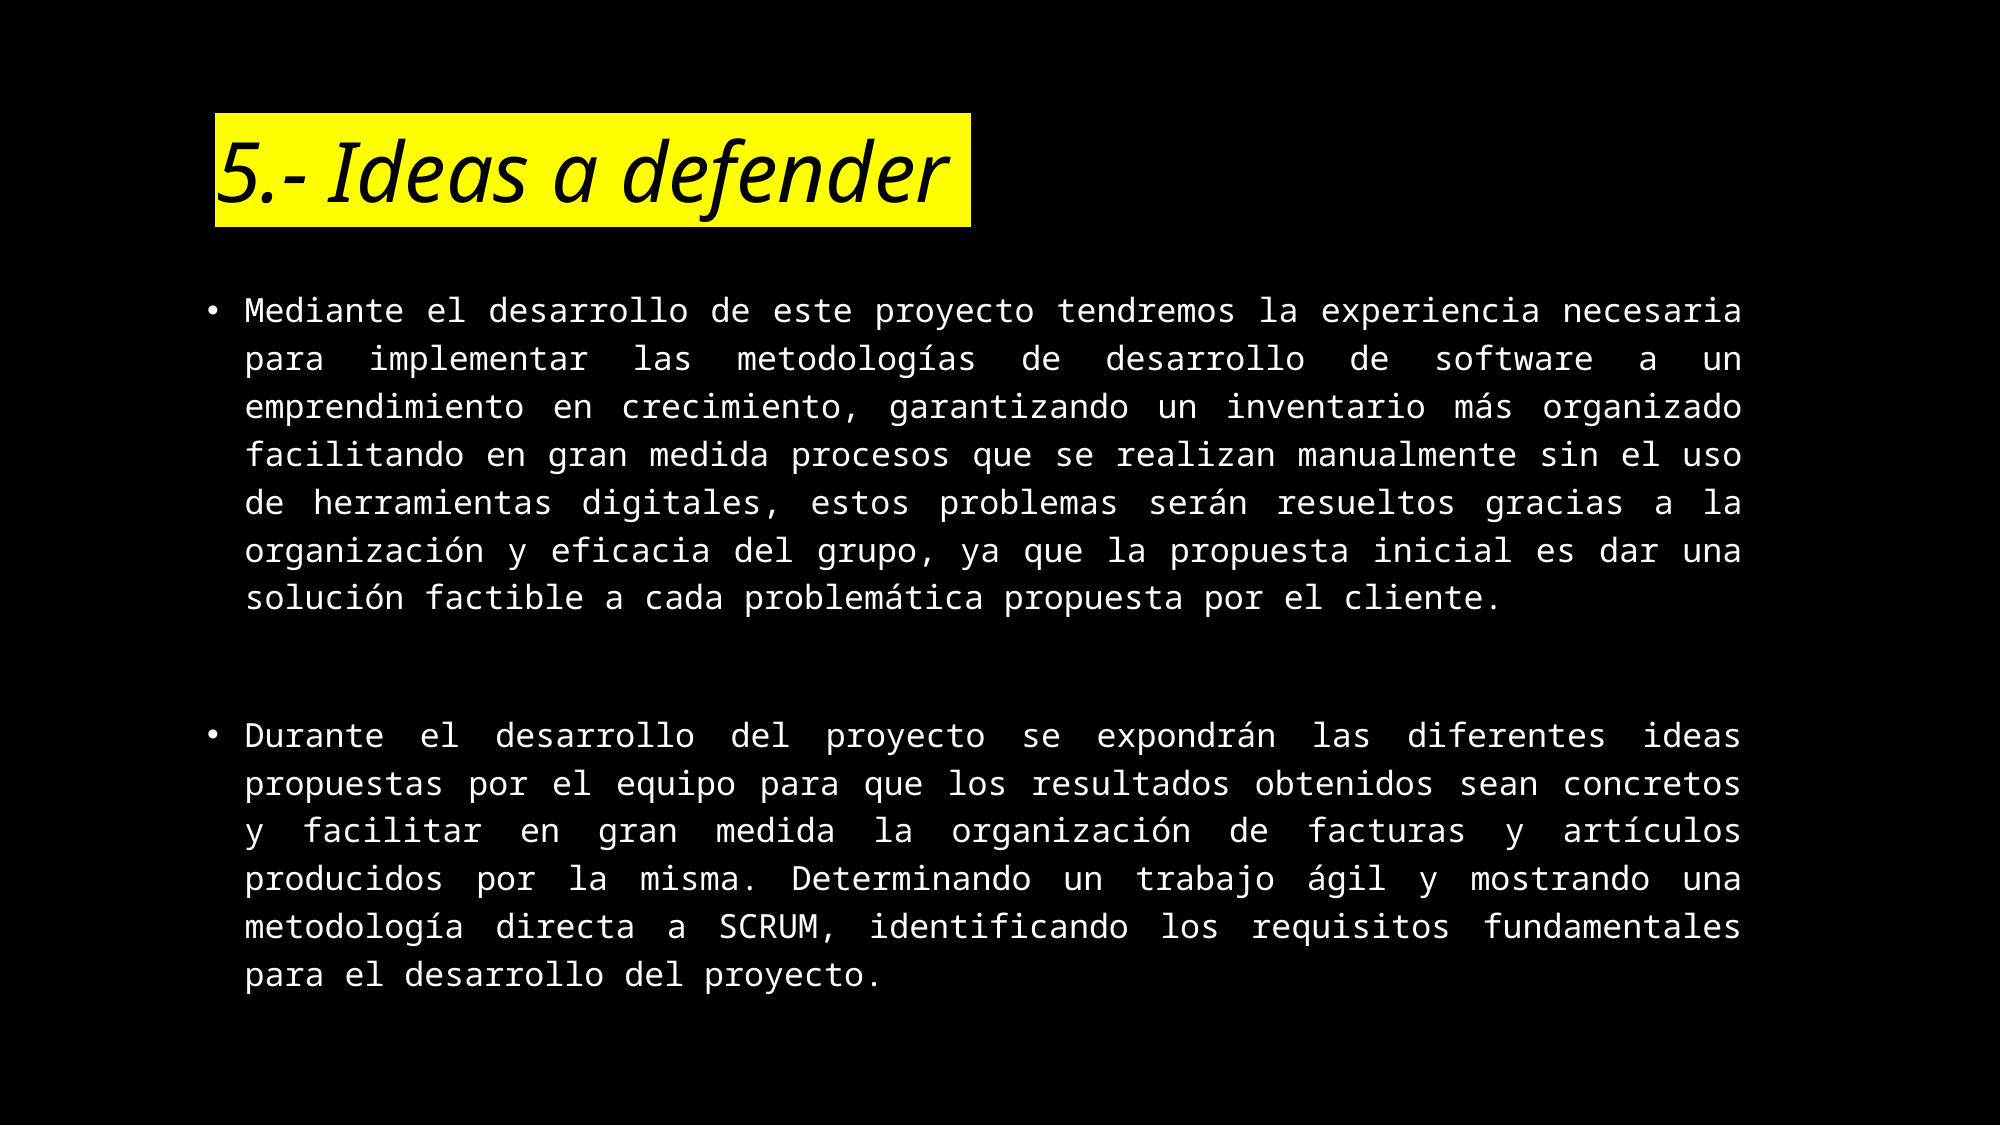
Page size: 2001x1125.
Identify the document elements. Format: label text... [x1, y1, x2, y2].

title 5.- Ideas a defender [200, 0, 1758, 227]
text_box Mediante el desarrollo de este proyecto tendremos la experiencia necesaria para implementar las metodologías de desarrollo de software a un emprendimiento en crecimiento, garantizando un inventario más organizado facilitando en gran medida procesos que se realizan manualmente sin el uso de herramientas digitales, estos problemas serán resueltos gracias a la organización y eficacia del grupo, ya que la propuesta inicial es dar una solución factible a cada problemática propuesta por el cliente. Durante el desarrollo del proyecto se expondrán las diferentes ideas propuestas por el equipo para que los resultados obtenidos sean concretos y facilitar en gran medida la organización de facturas y artículos producidos por la misma. Determinando un trabajo ágil y mostrando una metodología directa a SCRUM, identificando los requisitos fundamentales para el desarrollo del proyecto. [192, 274, 1759, 1084]
